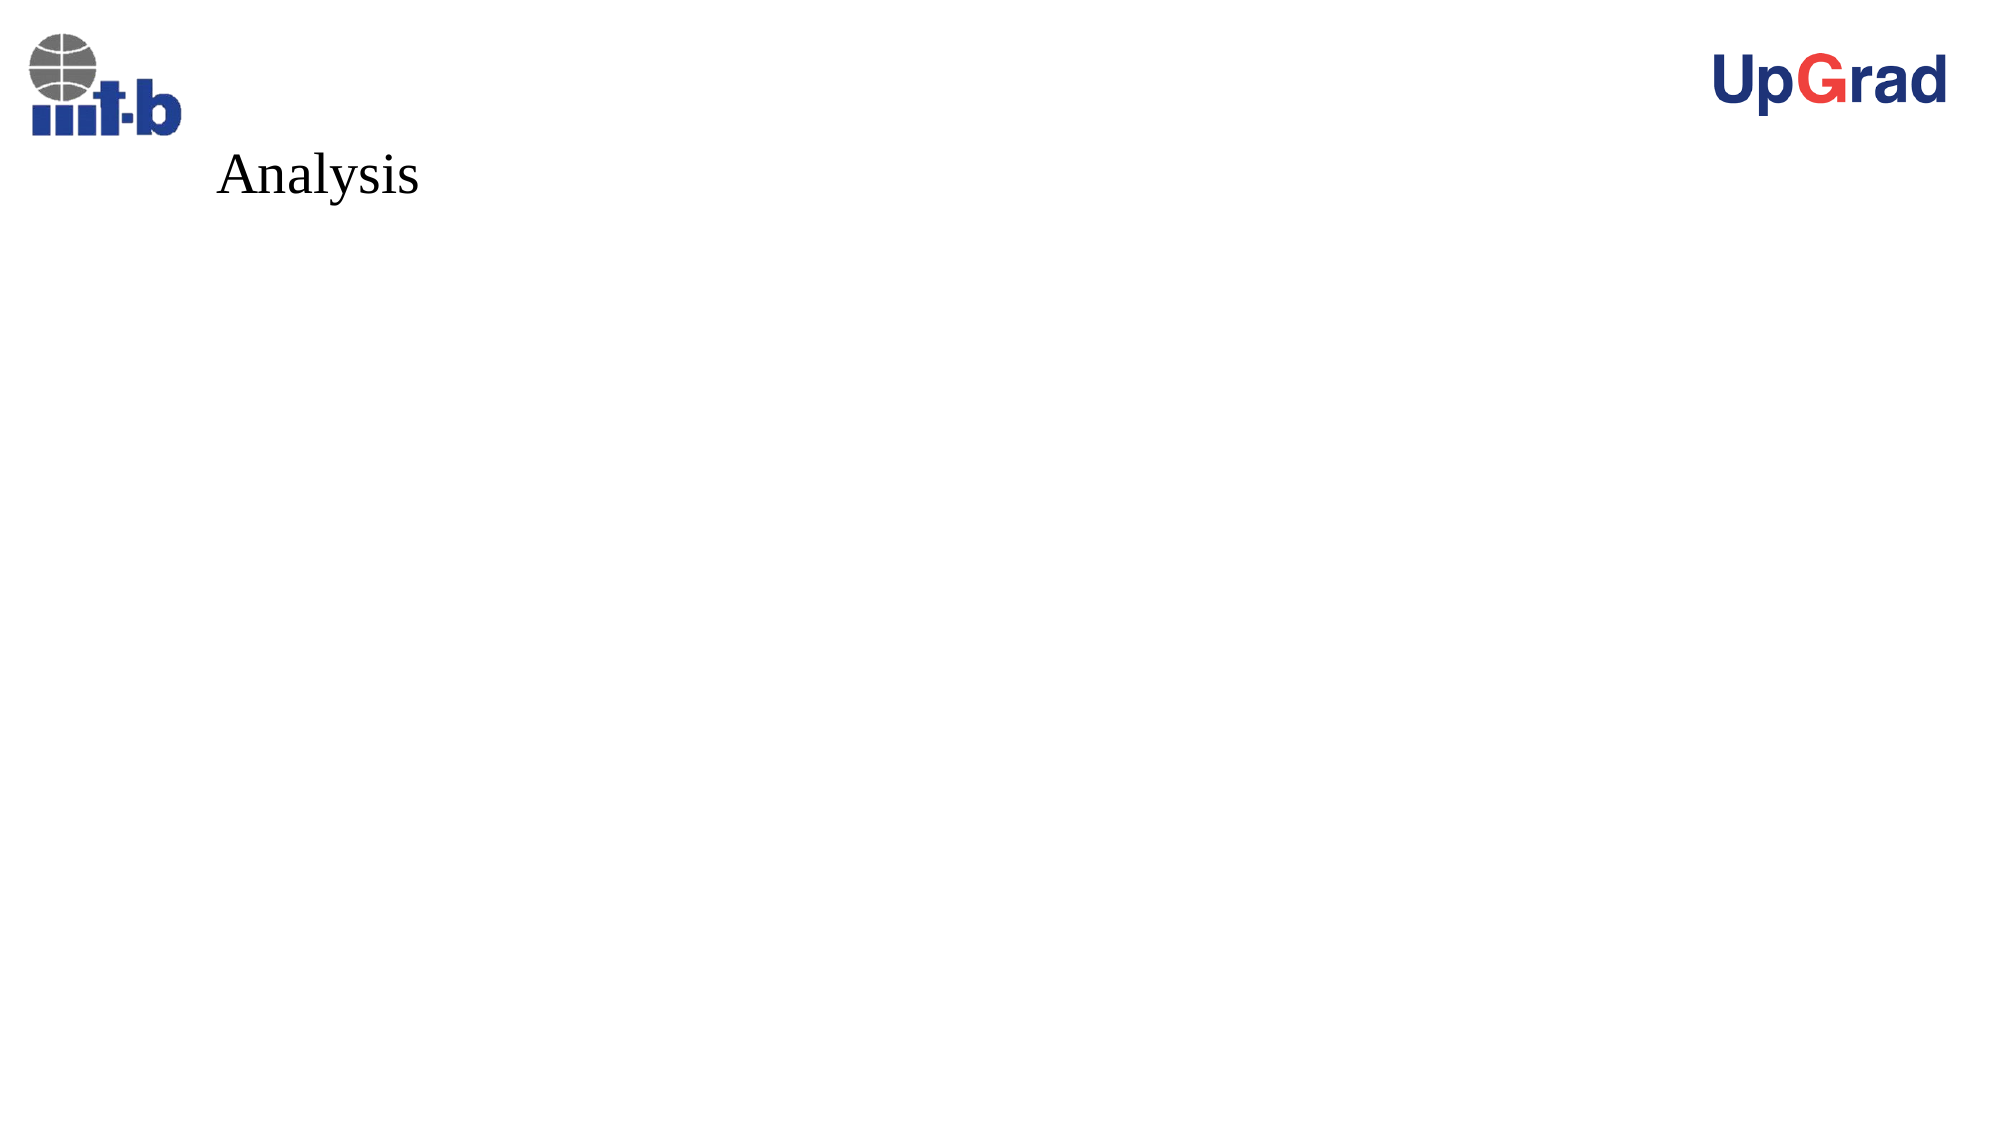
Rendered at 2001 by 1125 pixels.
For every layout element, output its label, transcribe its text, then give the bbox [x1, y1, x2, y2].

title Analysis [186, 104, 1715, 246]
picture [1714, 53, 1952, 116]
picture [0, 29, 208, 163]
